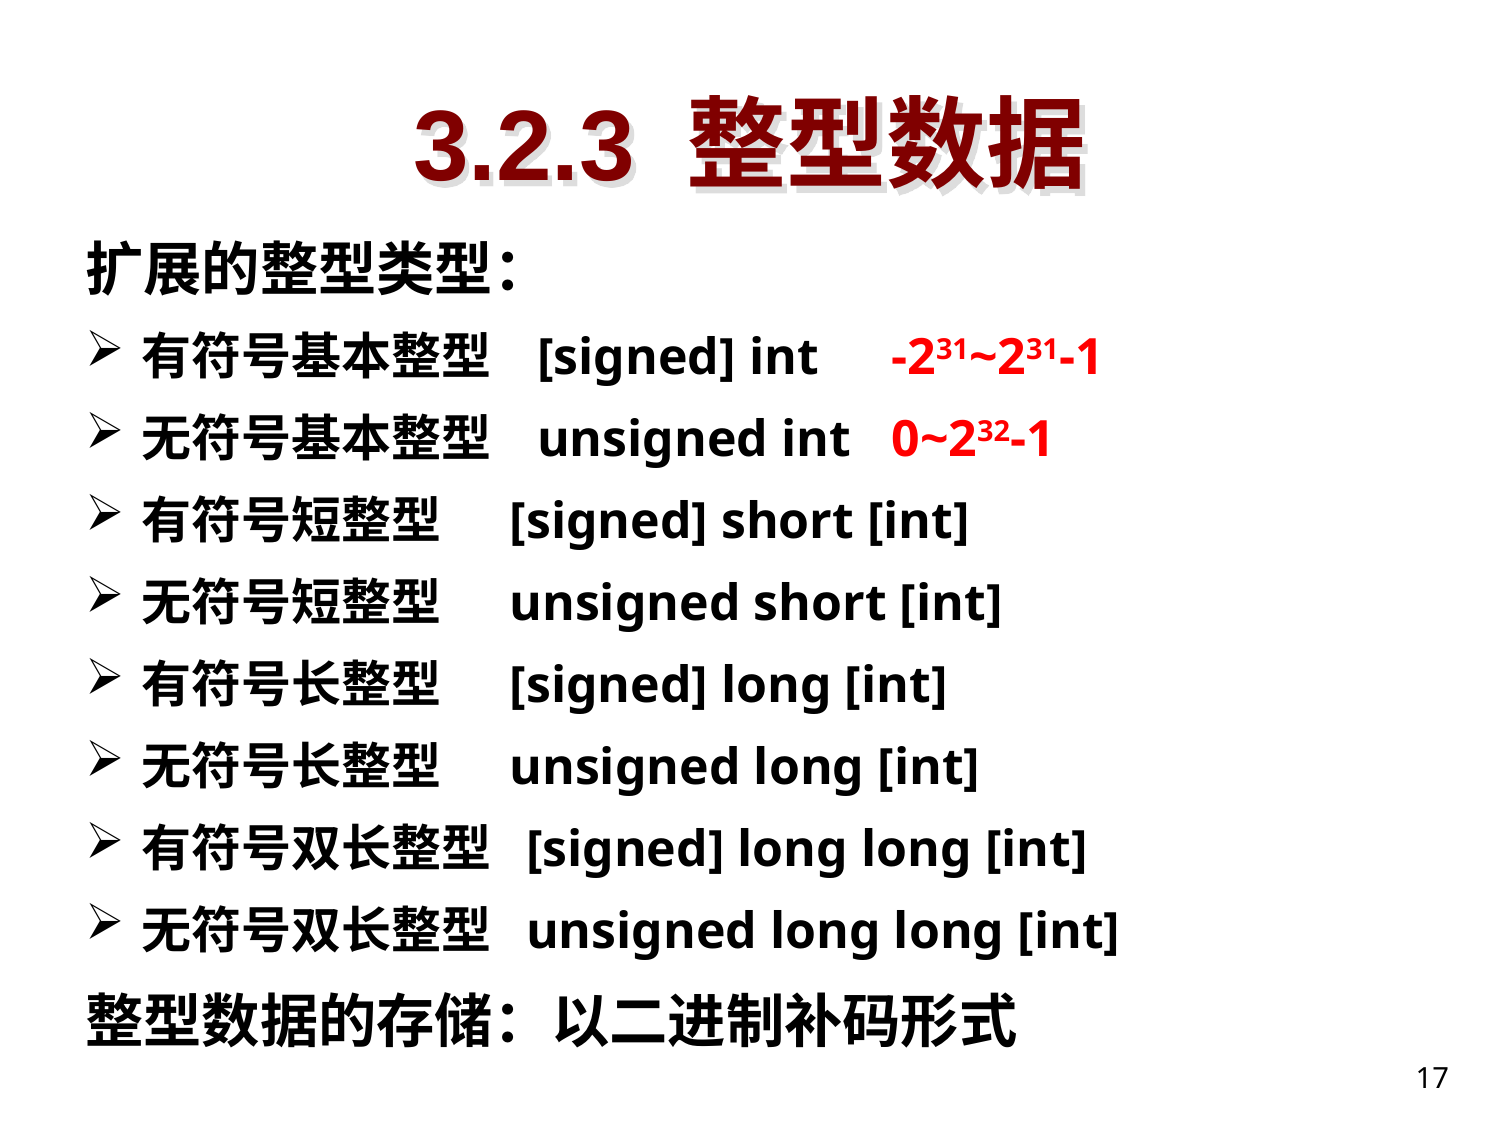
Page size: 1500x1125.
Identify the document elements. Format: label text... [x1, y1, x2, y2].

list 扩展的整型类型： 有符号基本整型 [signed] int -231~231-1 无符号基本整型 unsigned int 0~232-1 有符号短整型 [signed] short [int] 无符号短整型 unsigned short [int] 有符号长整型 [signed] long [int] 无符号长整型 unsigned long [int] 有符号双长整型 [signed] long long [int] 无符号双长整型 unsigned long long [int] 整型数据的存储：以二进制补码形式 [70, 210, 1454, 1102]
title 3.2.3 整型数据 [58, 71, 1442, 208]
slide_number 17 [1151, 1031, 1465, 1107]
